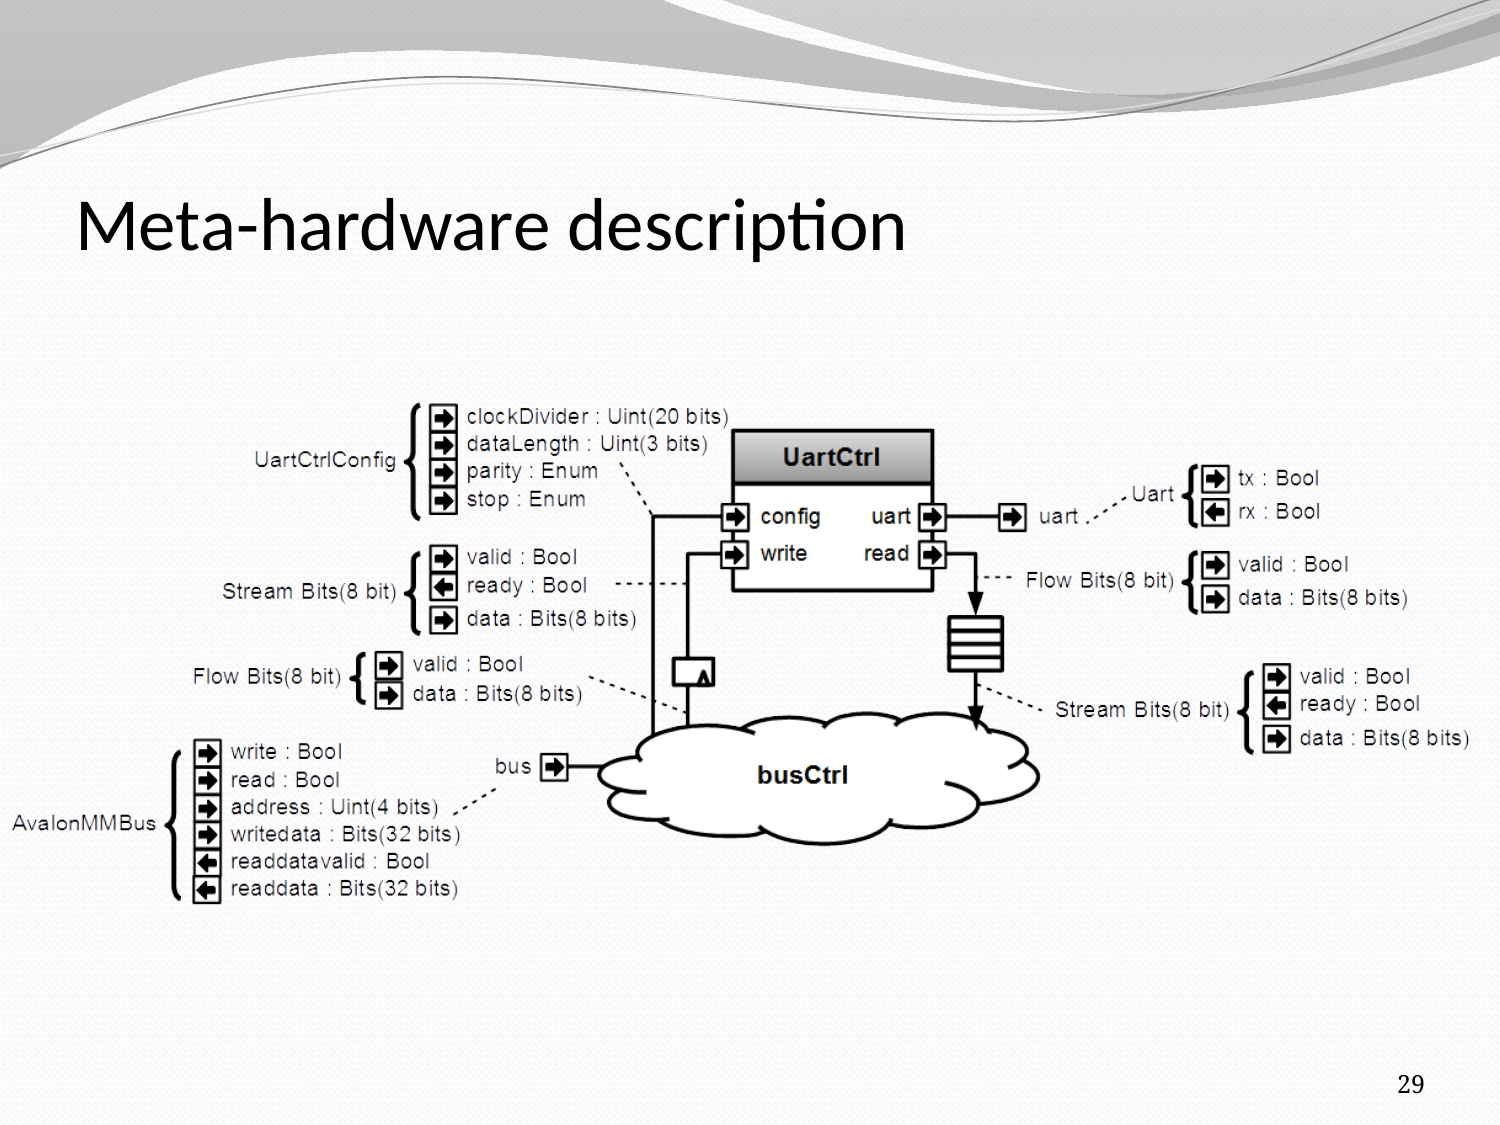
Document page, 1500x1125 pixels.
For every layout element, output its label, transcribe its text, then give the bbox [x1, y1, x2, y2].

title Meta-hardware description [75, 78, 1425, 266]
slide_number 29 [1299, 1042, 1425, 1103]
picture [0, 396, 1484, 907]
